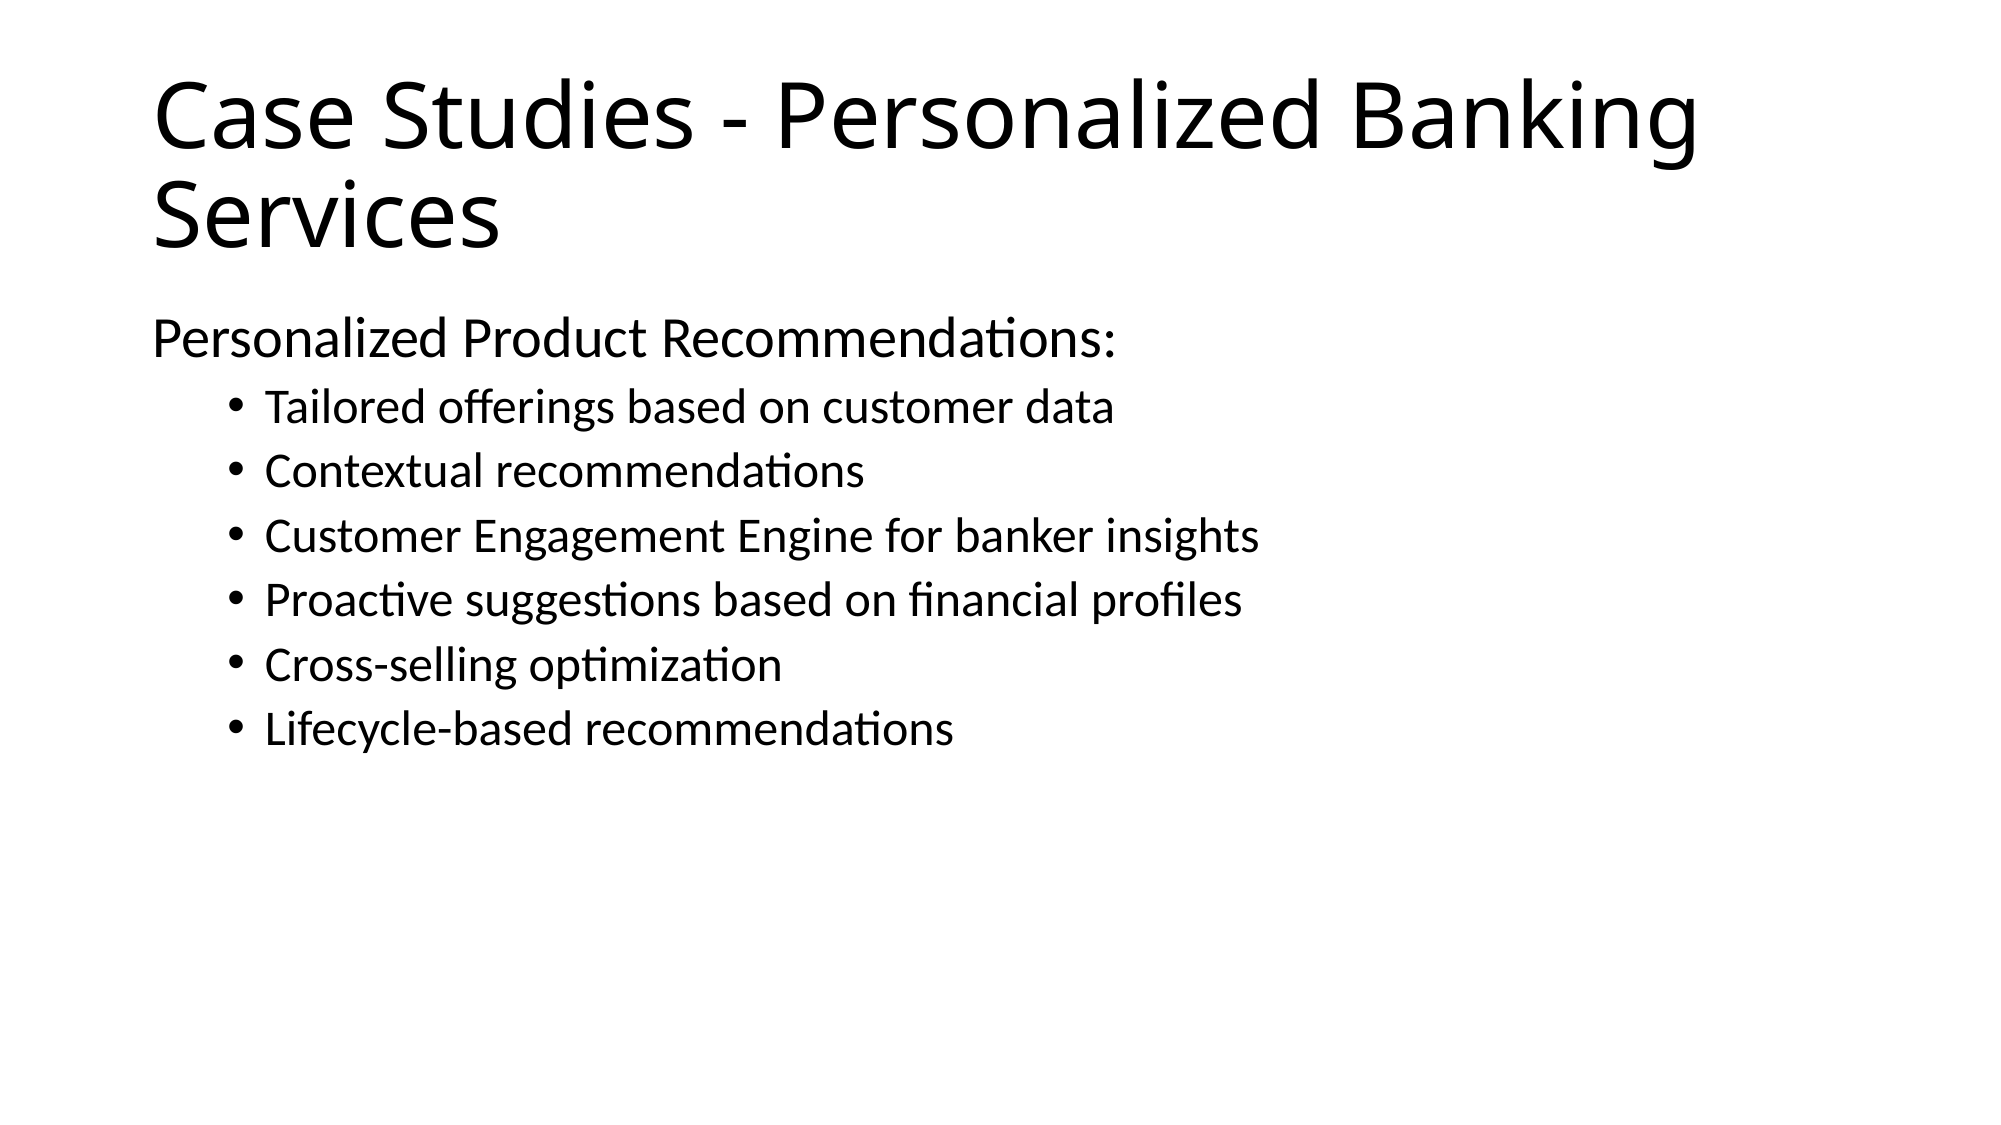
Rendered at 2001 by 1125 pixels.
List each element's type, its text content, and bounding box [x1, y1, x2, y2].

title Case Studies - Personalized Banking Services [137, 59, 1863, 278]
list Personalized Product Recommendations: Tailored offerings based on customer data Contextual recommendations Customer Engagement Engine for banker insights Proactive suggestions based on financial profiles Cross-selling optimization Lifecycle-based recommendations [137, 299, 1863, 1014]
